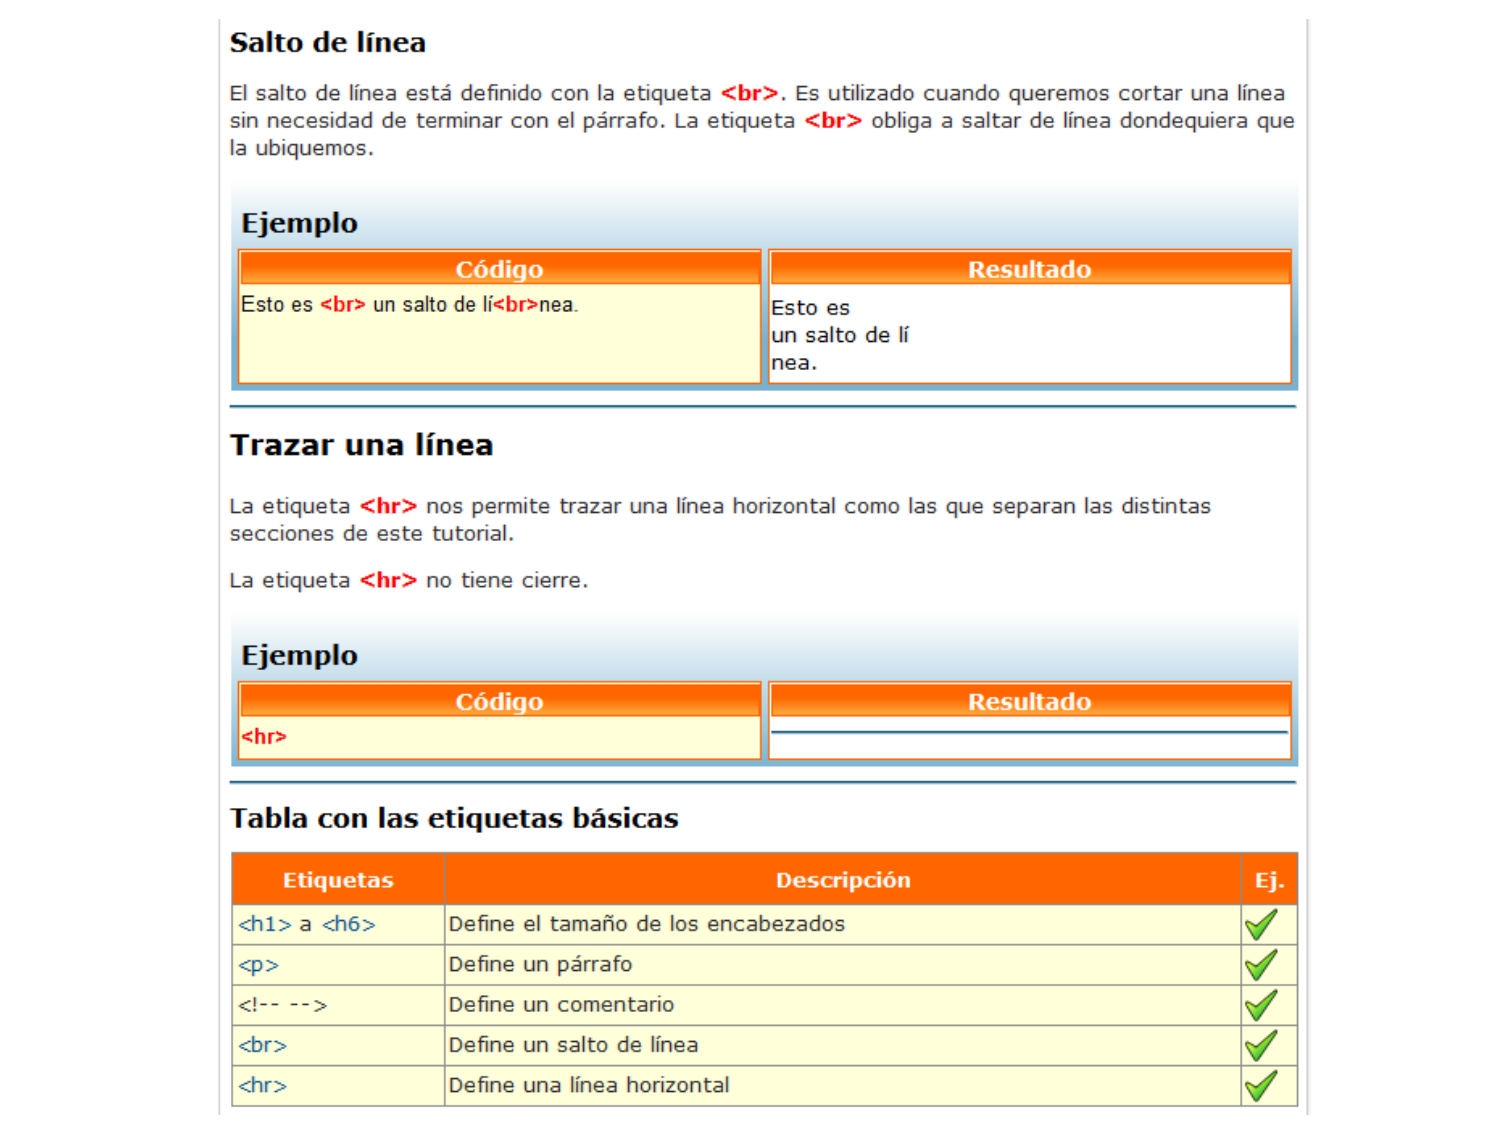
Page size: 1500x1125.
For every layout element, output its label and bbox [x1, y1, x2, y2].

picture [218, 18, 1340, 1115]
